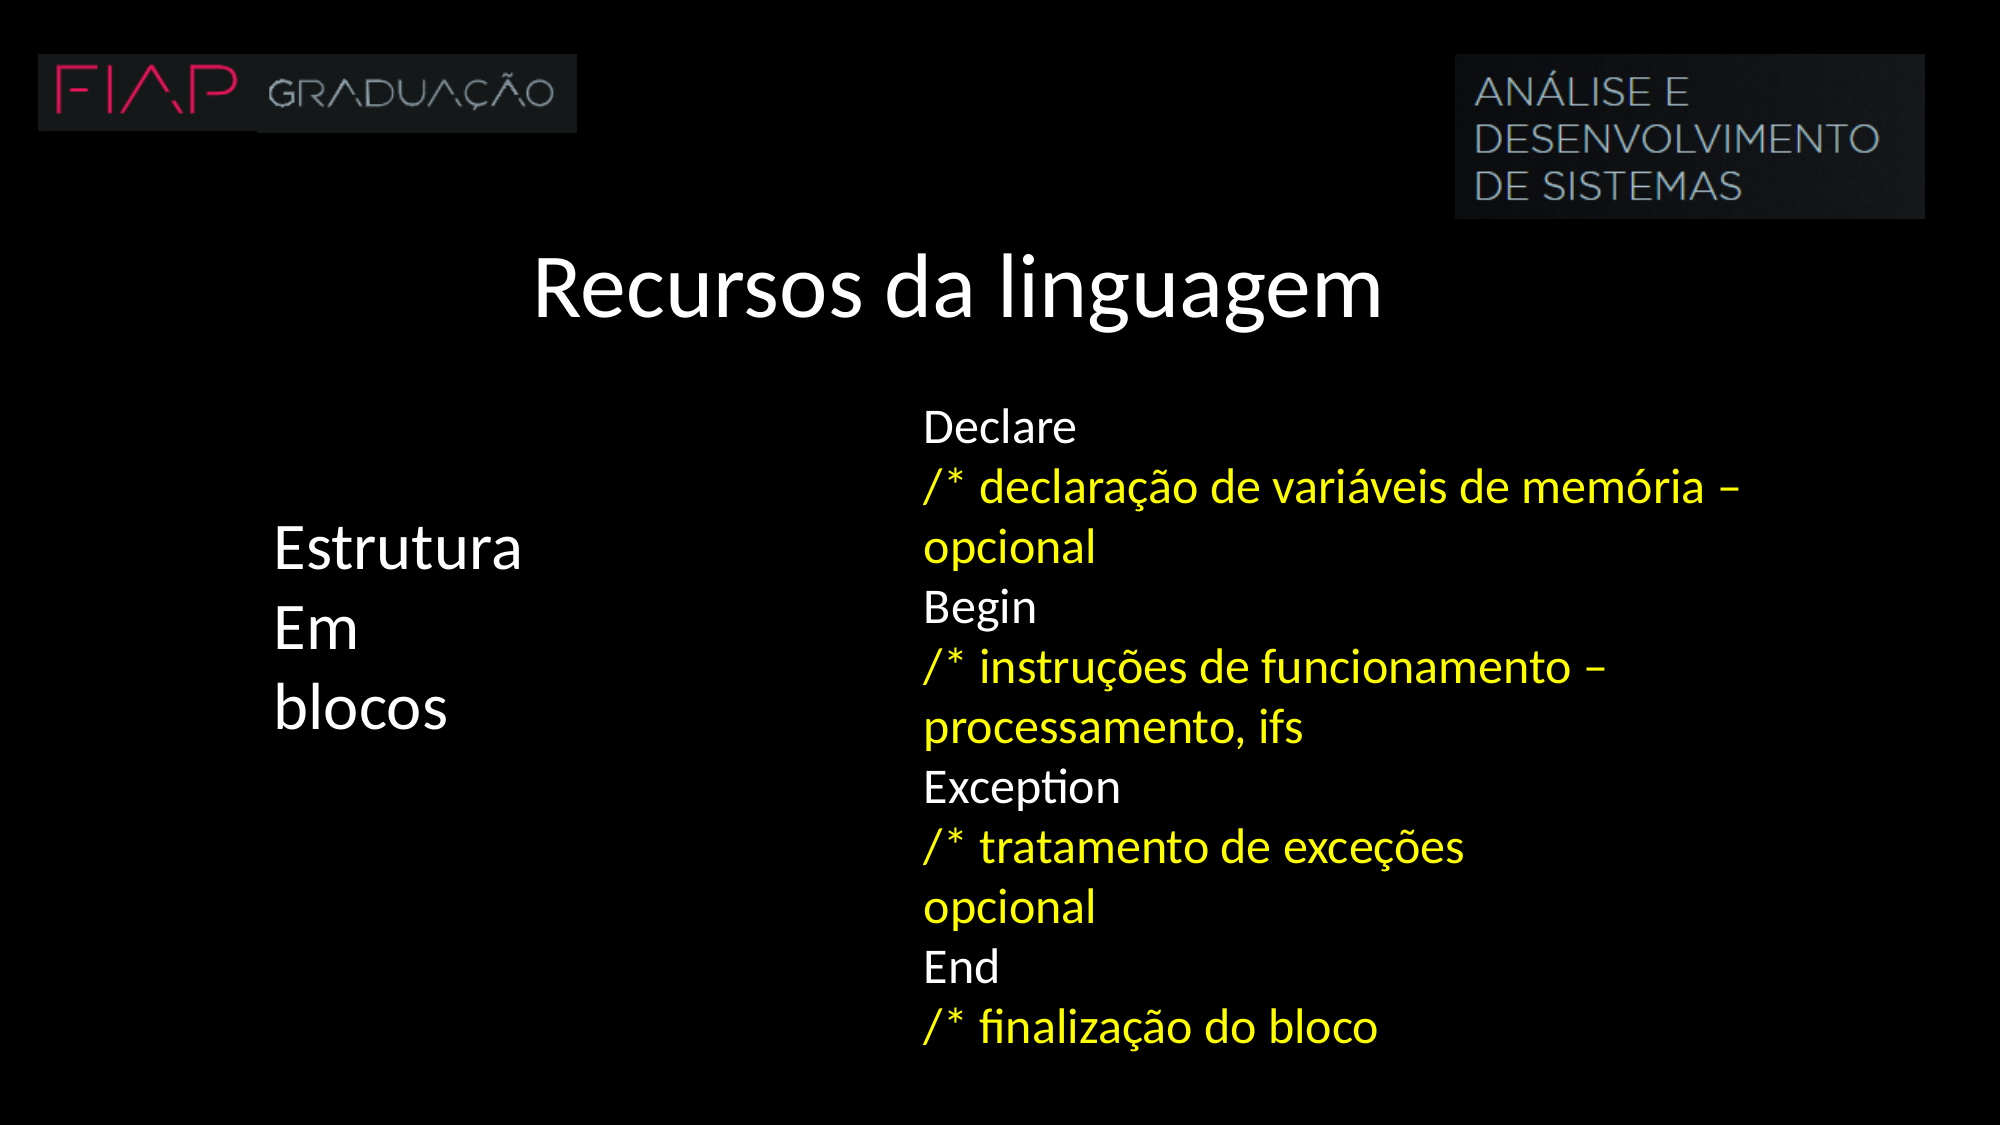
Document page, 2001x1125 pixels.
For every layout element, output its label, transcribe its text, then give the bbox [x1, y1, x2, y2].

picture [38, 54, 577, 133]
text_box Estrutura Em blocos [259, 495, 539, 751]
text_box Declare /* declaração de variáveis de memória – opcional Begin /* instruções de funcionamento – processamento, ifs Exception /* tratamento de exceções opcional End /* finalização do bloco [909, 386, 1812, 1062]
text_box Recursos da linguagem [518, 218, 1401, 343]
picture [1455, 54, 1925, 219]
